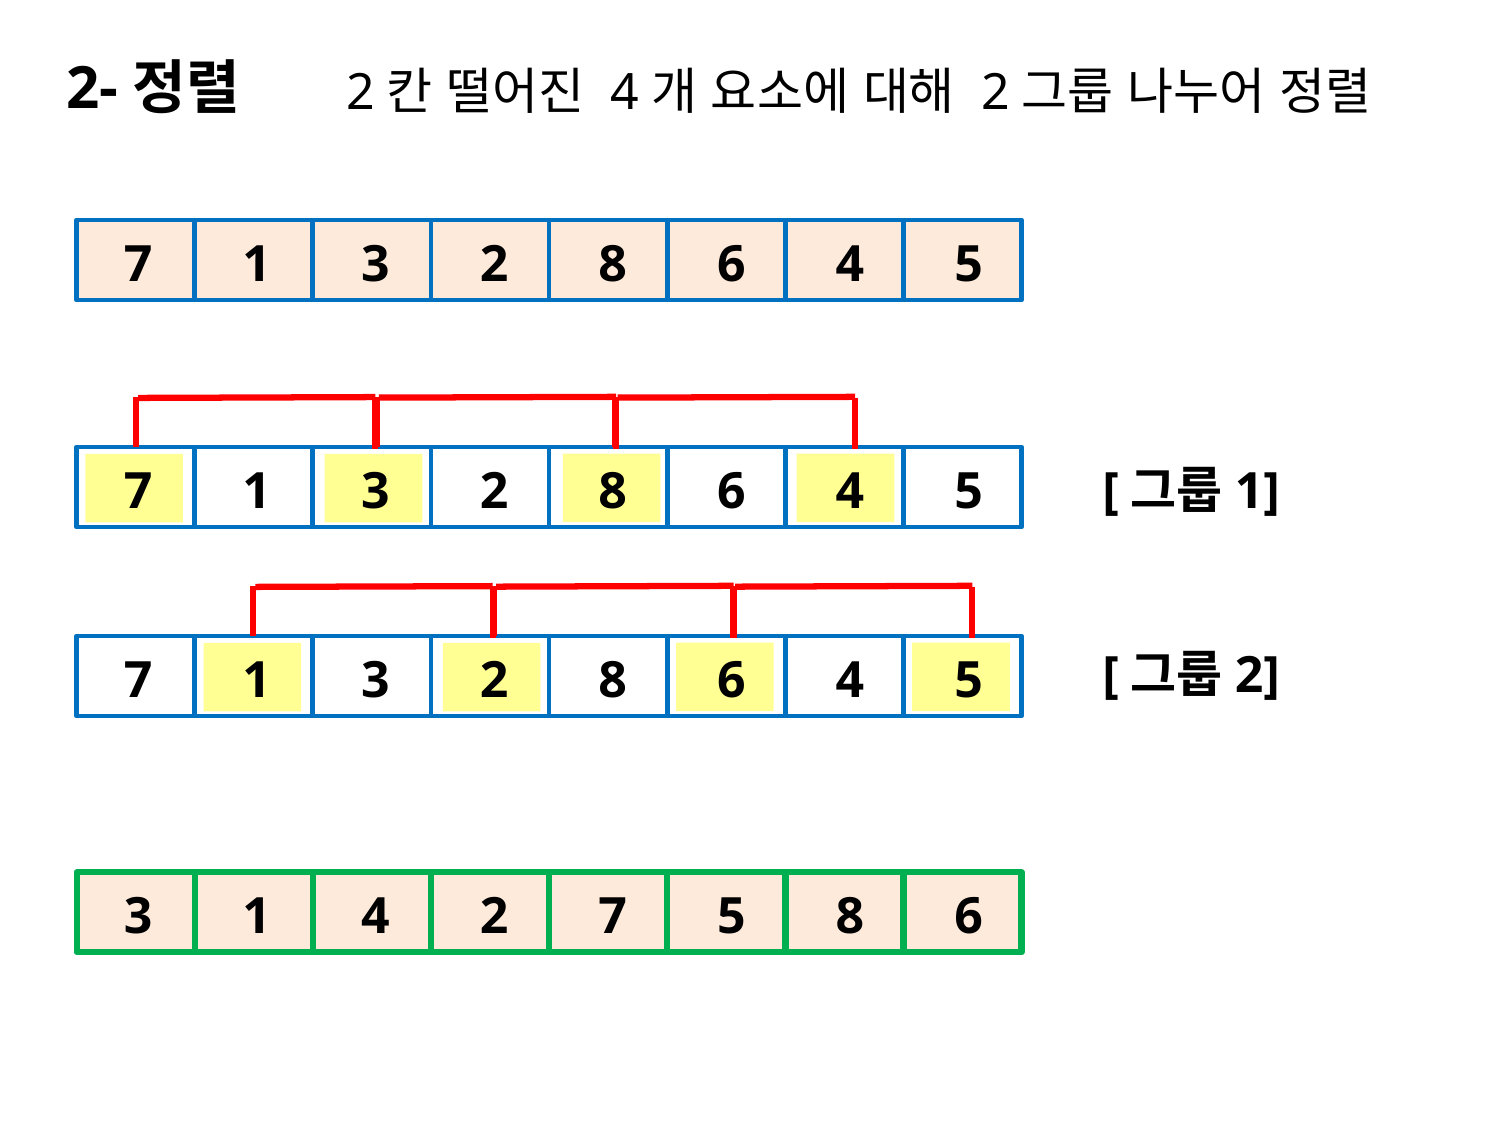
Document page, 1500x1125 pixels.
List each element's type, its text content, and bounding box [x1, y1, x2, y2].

text_box [그룹1] [1087, 451, 1295, 527]
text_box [493, 585, 731, 639]
text_box 2칸 떨어진 4개 요소에 대해 2그룹 나누어 정렬 [331, 51, 1387, 127]
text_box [76, 635, 1022, 717]
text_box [135, 396, 375, 450]
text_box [76, 219, 1022, 301]
text_box 2-정렬 [52, 42, 255, 128]
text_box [252, 585, 492, 639]
text_box [그룹2] [1087, 635, 1295, 711]
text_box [76, 871, 1022, 953]
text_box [615, 396, 856, 450]
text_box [376, 396, 614, 450]
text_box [76, 446, 1022, 528]
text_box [732, 585, 973, 639]
